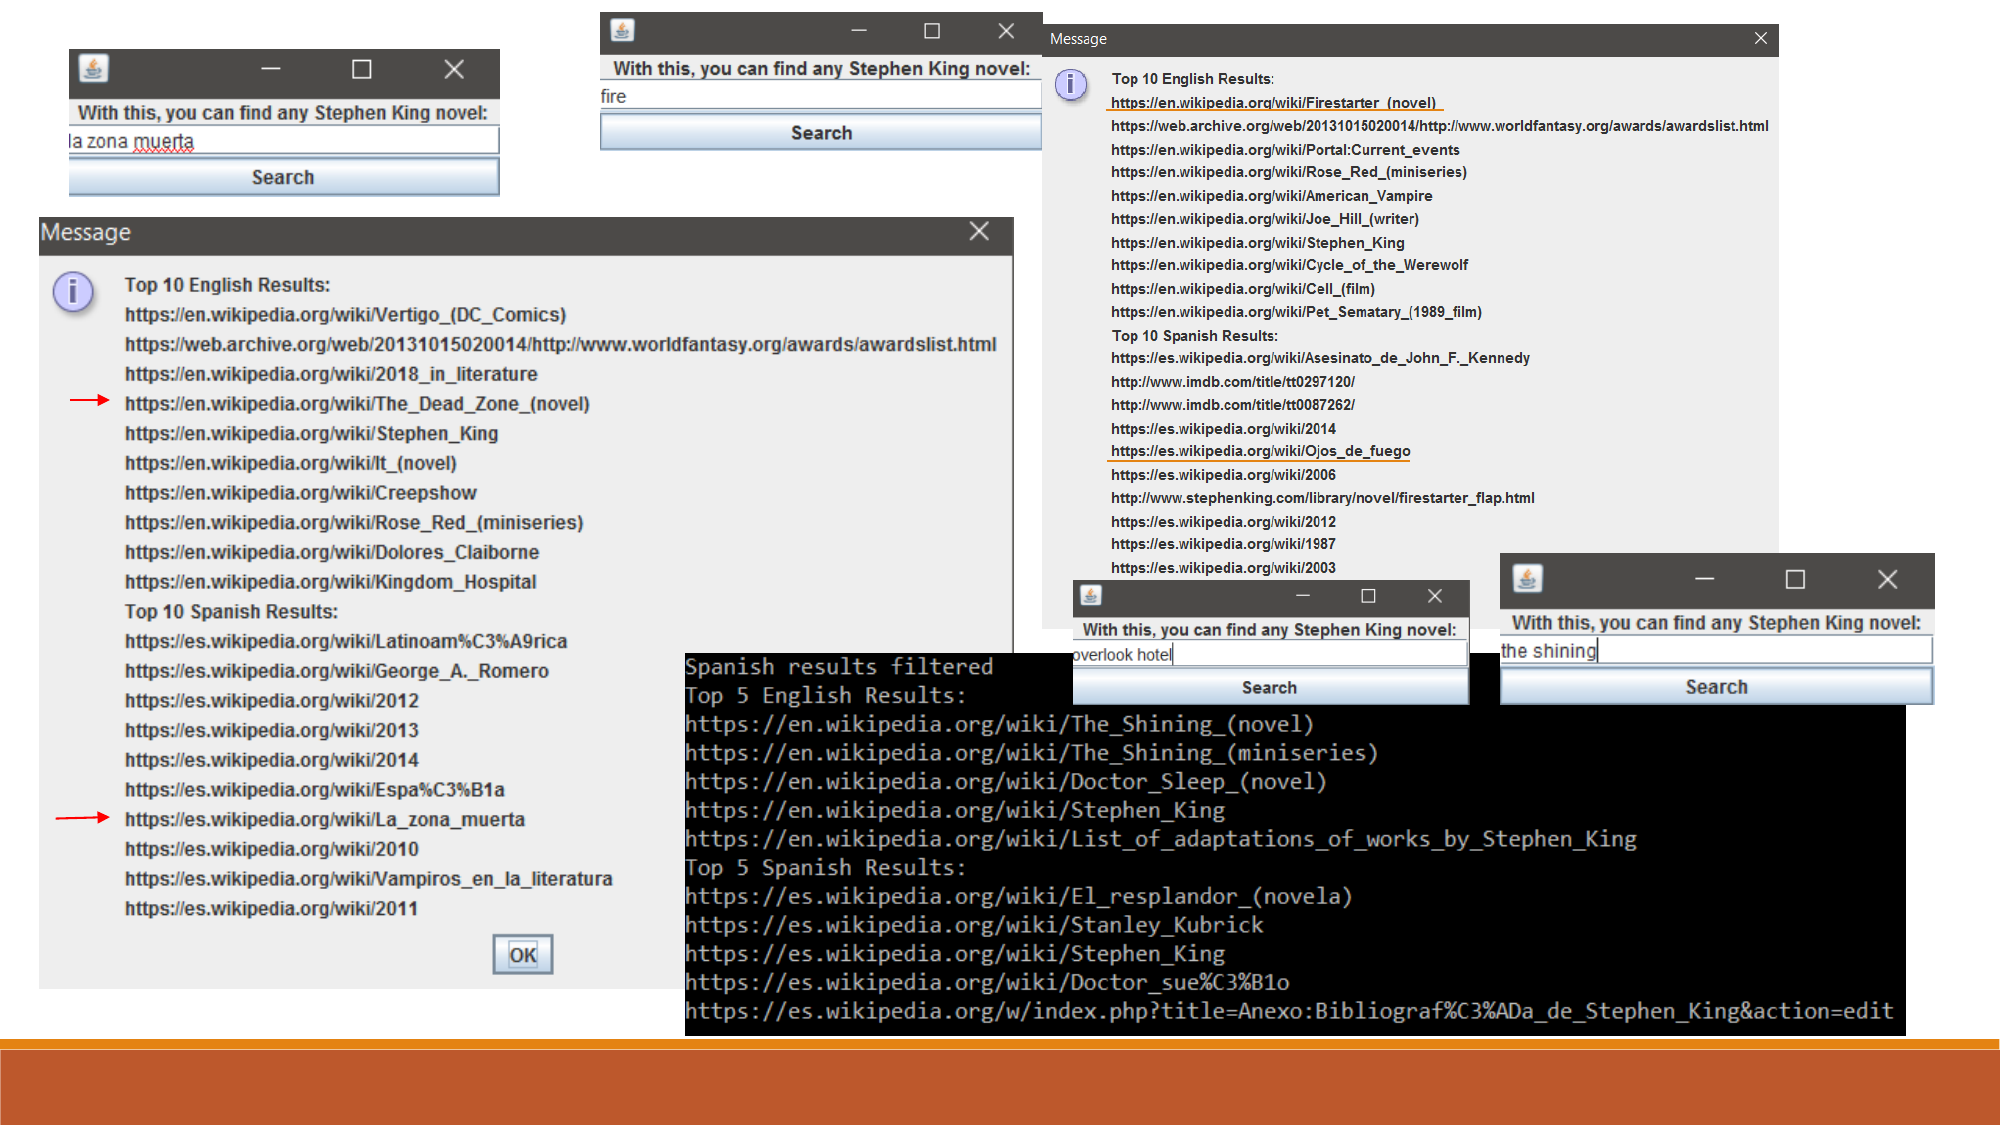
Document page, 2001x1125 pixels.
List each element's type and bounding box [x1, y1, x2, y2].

picture [69, 49, 500, 198]
picture [39, 11, 1935, 1036]
